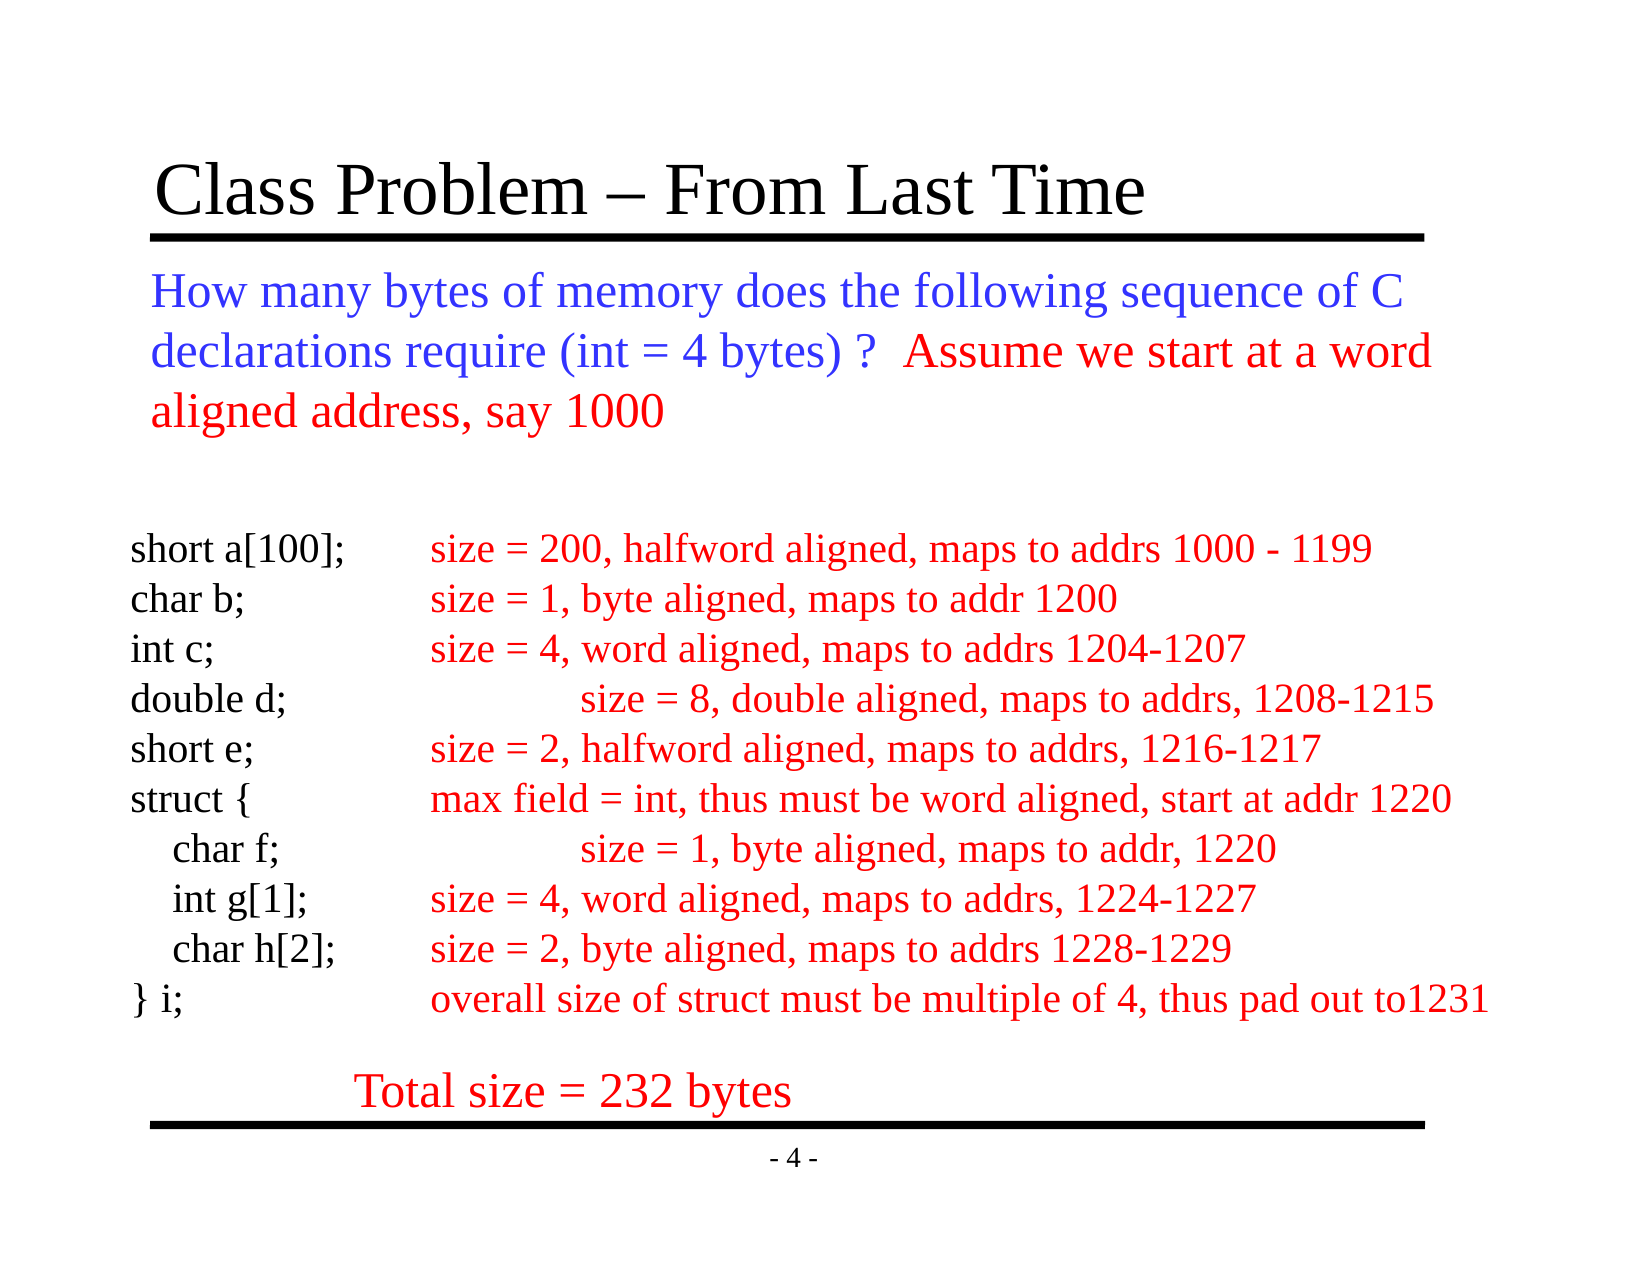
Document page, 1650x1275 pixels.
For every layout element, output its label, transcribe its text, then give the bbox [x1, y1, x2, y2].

text_box How many bytes of memory does the following sequence of C declarations require (int = 4 bytes) ? Assume we start at a word aligned address, say 1000 [137, 249, 1446, 445]
title Class Problem – From Last Time [137, 137, 1413, 238]
text_box short a[100]; size = 200, halfword aligned, maps to addrs 1000 - 1199 char b; size = 1, byte aligned, maps to addr 1200 int c; size = 4, word aligned, maps to addrs 1204-1207 double d; size = 8, double aligned, maps to addrs, 1208-1215 short e; size = 2, halfword aligned, maps to addrs, 1216-1217 struct { max field = int, thus must be word aligned, start at addr 1220 char f; size = 1, byte aligned, maps to addr, 1220 int g[1]; size = 4, word aligned, maps to addrs, 1224-1227 char h[2]; size = 2, byte aligned, maps to addrs 1228-1229 } i; overall size of struct must be multiple of 4, thus pad out to1231 [113, 512, 1509, 1030]
text_box Total size = 232 bytes [338, 1049, 808, 1125]
